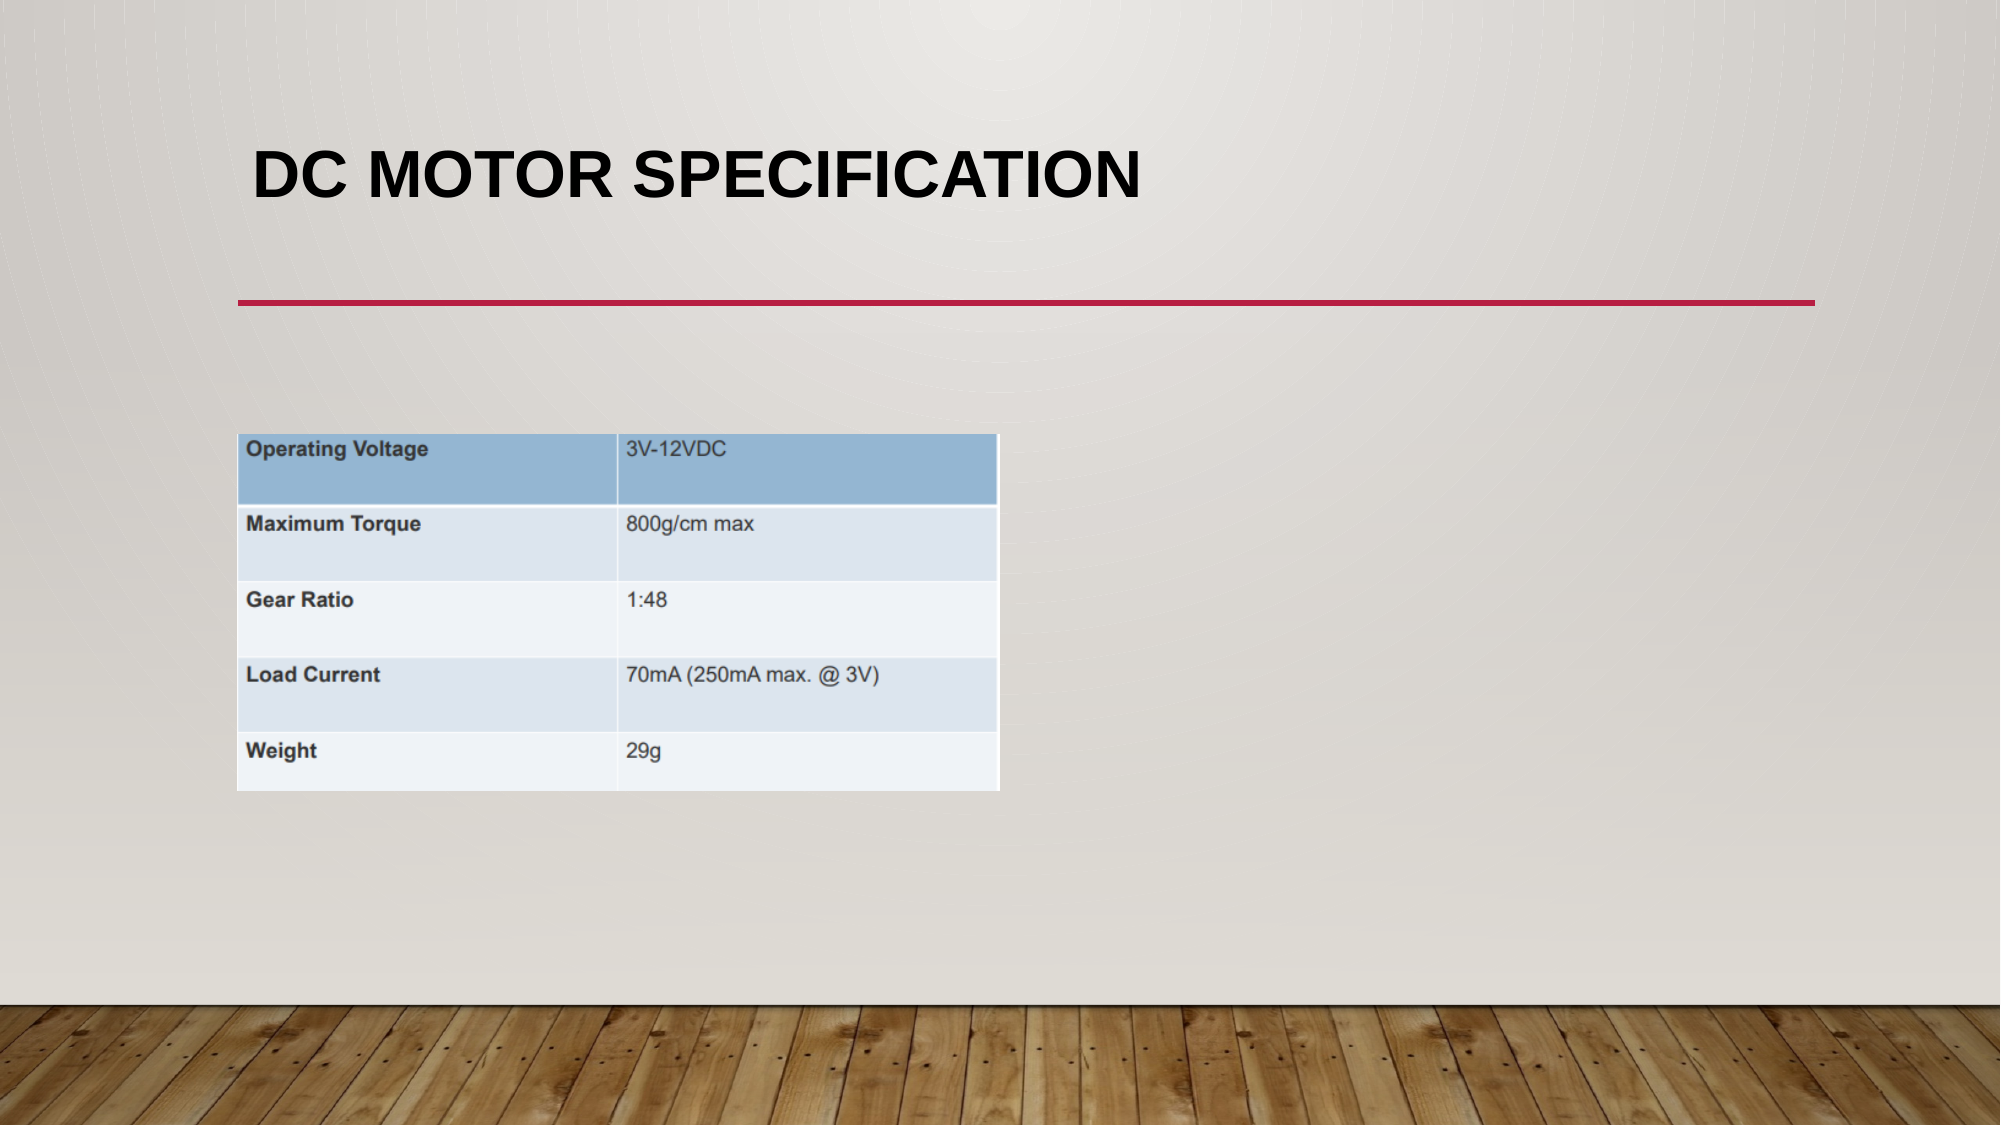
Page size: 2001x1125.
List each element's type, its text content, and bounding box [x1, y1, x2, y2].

title DC Motor Specification [237, 132, 1814, 306]
picture [0, 1005, 2000, 1125]
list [237, 434, 1000, 792]
